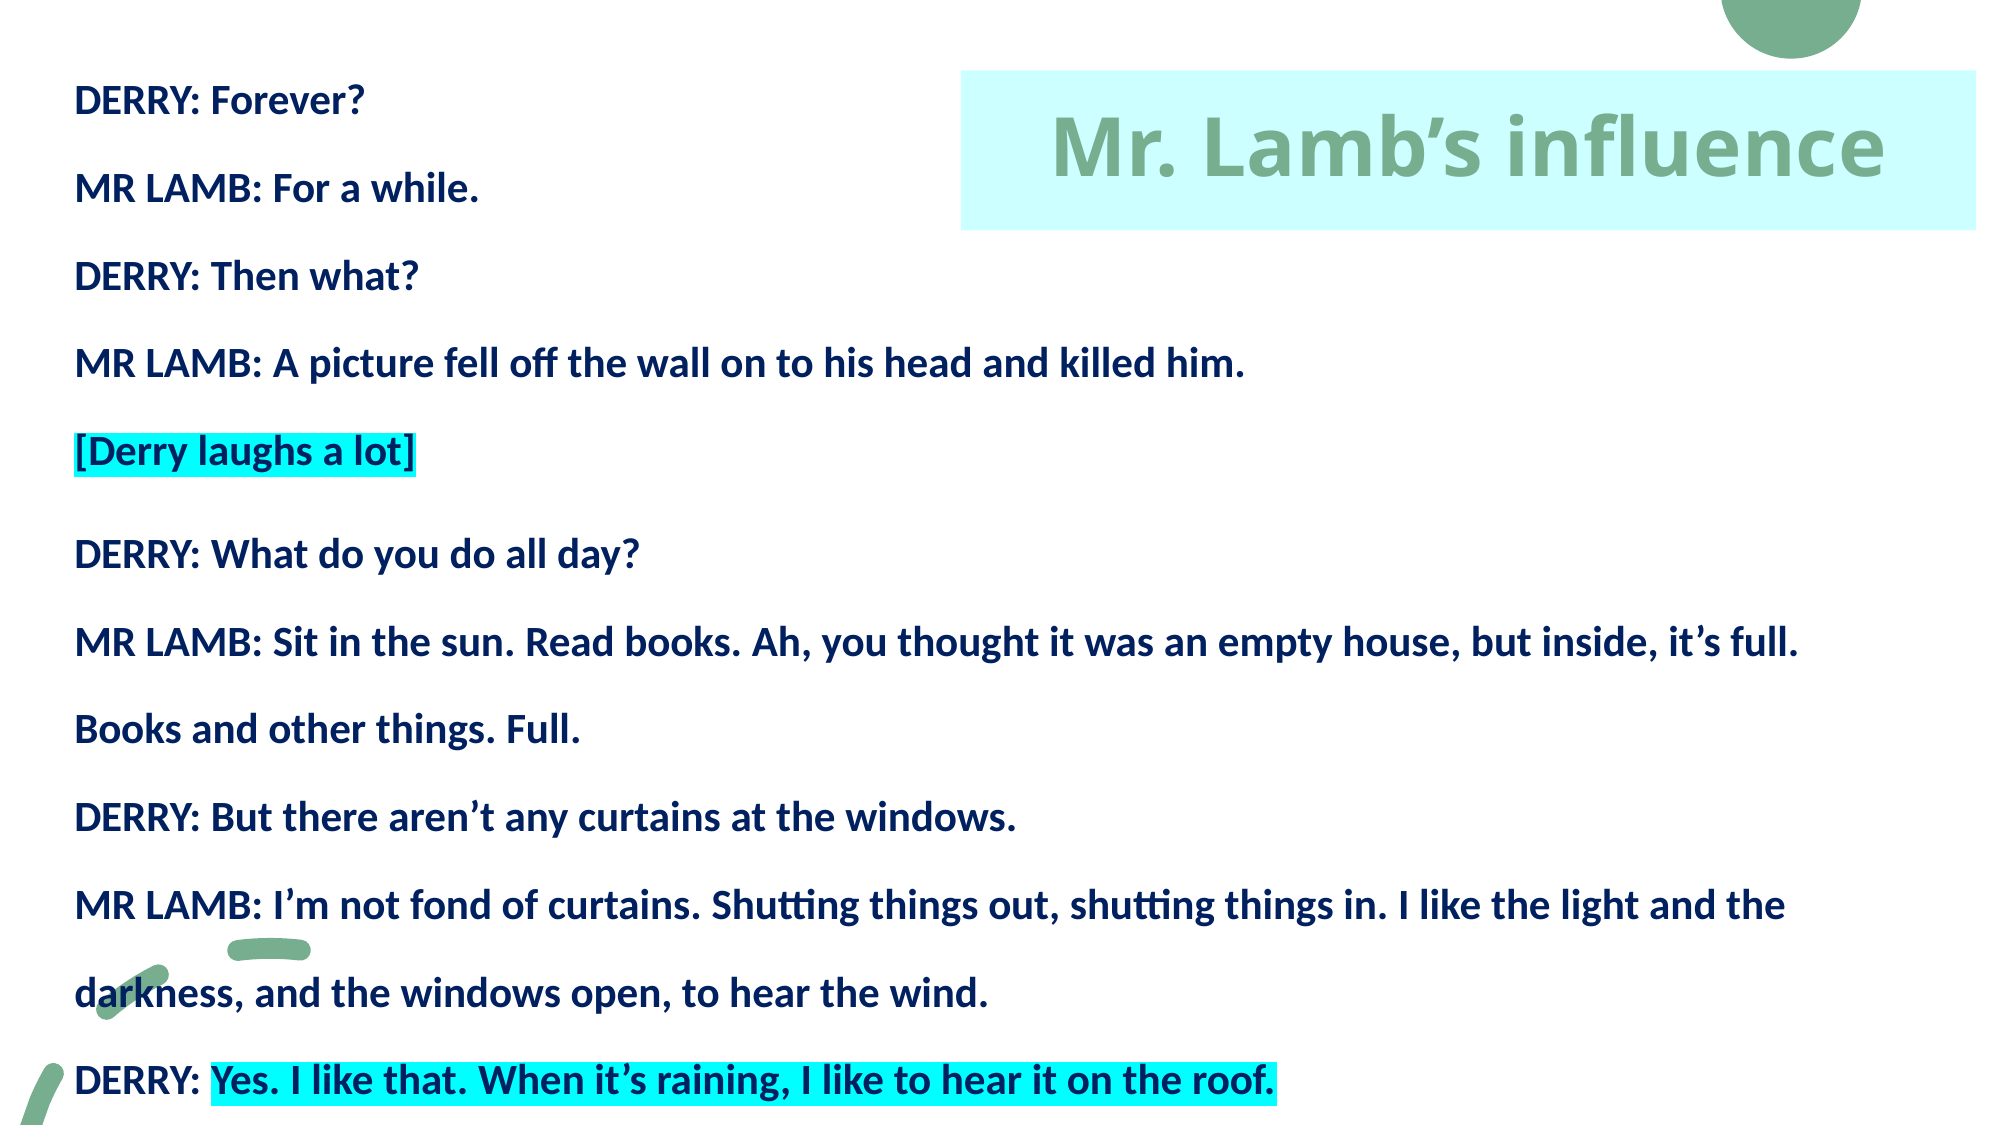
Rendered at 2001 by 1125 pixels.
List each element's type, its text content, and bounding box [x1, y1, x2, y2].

list DERRY: Forever? MR LAMB: For a while. DERRY: Then what? MR LAMB: A picture fell off the wall on to his head and killed him. [Derry laughs a lot] DERRY: What do you do all day? MR LAMB: Sit in the sun. Read books. Ah, you thought it was an empty house, but inside, it’s full. Books and other things. Full. DERRY: But there aren’t any curtains at the windows. MR LAMB: I’m not fond of curtains. Shutting things out, shutting things in. I like the light and the darkness, and the windows open, to hear the wind. DERRY: Yes. I like that. When it’s raining, I like to hear it on the roof. [59, 28, 1863, 1115]
title Mr. Lamb’s influence [960, 70, 1977, 231]
